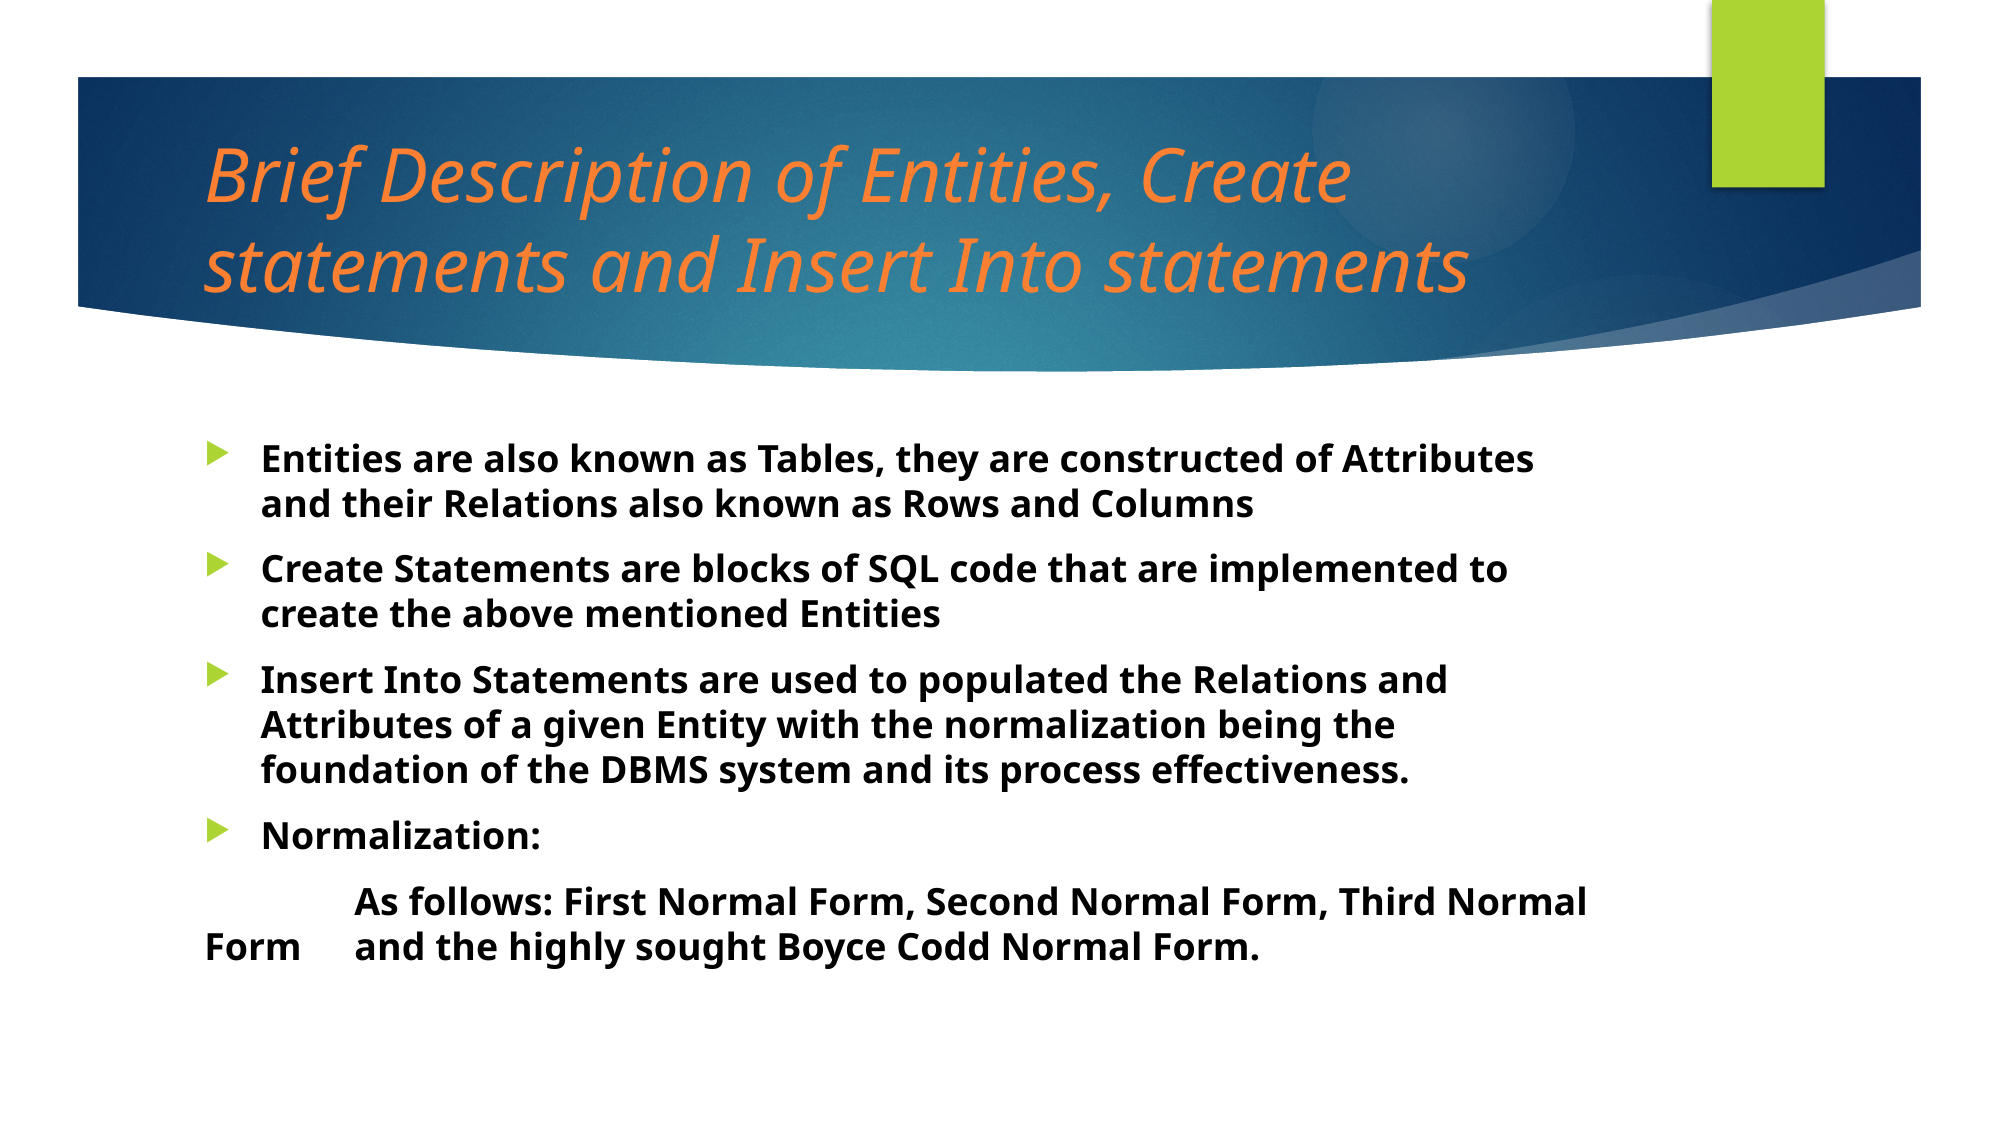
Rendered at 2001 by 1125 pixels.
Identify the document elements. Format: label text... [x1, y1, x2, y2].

title Brief Description of Entities, Create statements and Insert Into statements [189, 159, 1627, 276]
list Entities are also known as Tables, they are constructed of Attributes and their Relations also known as Rows and Columns Create Statements are blocks of SQL code that are implemented to create the above mentioned Entities Insert Into Statements are used to populated the Relations and Attributes of a given Entity with the normalization being the foundation of the DBMS system and its process effectiveness. Normalization: As follows: First Normal Form, Second Normal Form, Third Normal Form and the highly sought Boyce Codd Normal Form. [189, 427, 1627, 988]
